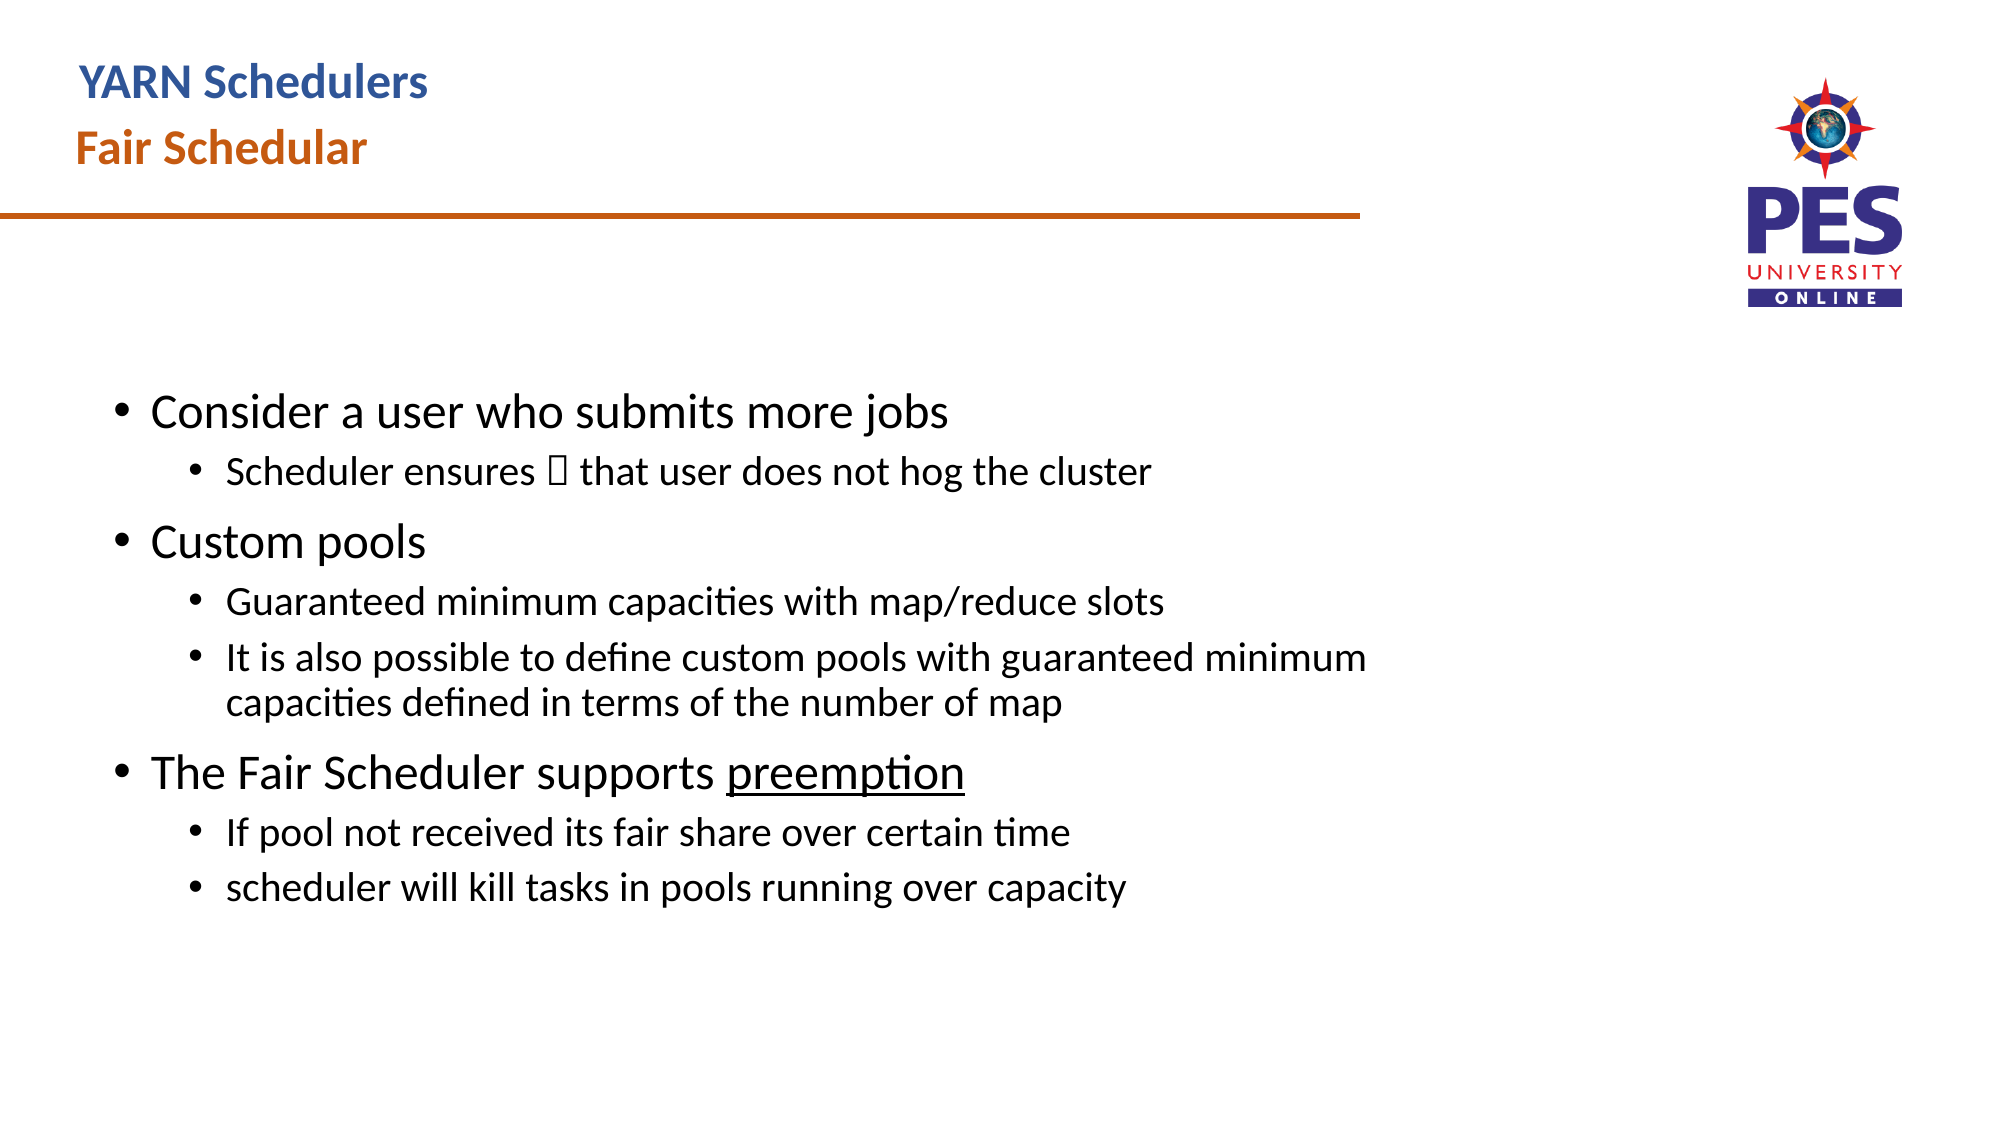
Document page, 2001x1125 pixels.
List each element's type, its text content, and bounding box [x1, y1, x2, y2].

text_box YARN Schedulers [64, 41, 1295, 117]
picture [1748, 76, 1902, 307]
list Consider a user who submits more jobs Scheduler ensures  that user does not hog the cluster Custom pools Guaranteed minimum capacities with map/reduce slots It is also possible to define custom pools with guaranteed minimum capacities defined in terms of the number of map The Fair Scheduler supports preemption If pool not received its fair share over certain time scheduler will kill tasks in pools running over capacity [98, 306, 1460, 940]
text_box Fair Schedular [60, 106, 1374, 182]
